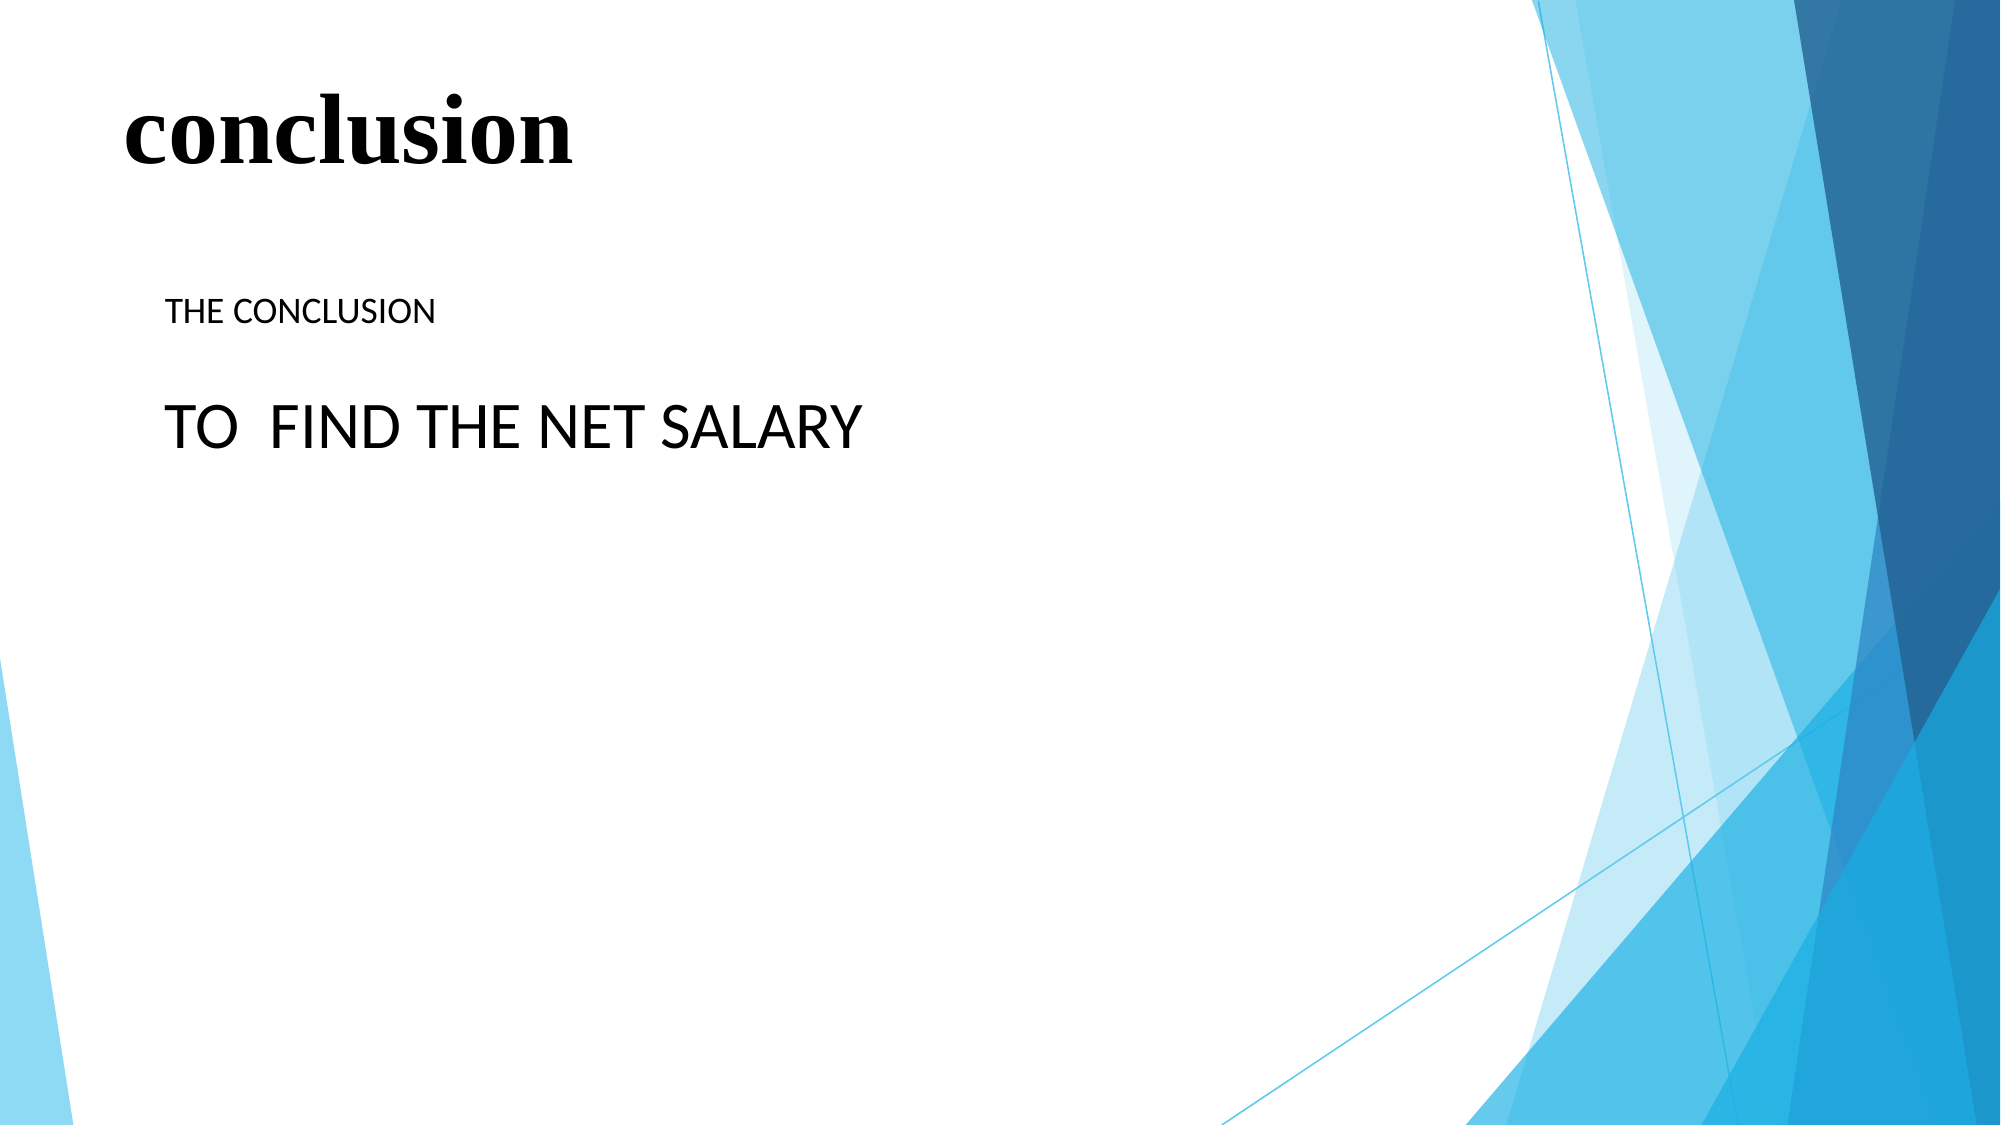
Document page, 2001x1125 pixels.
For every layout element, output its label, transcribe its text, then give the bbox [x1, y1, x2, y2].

title conclusion [123, 63, 1877, 164]
text_box THE CONCLUSION [149, 278, 663, 339]
text_box TO FIND THE NET SALARY [150, 374, 925, 515]
